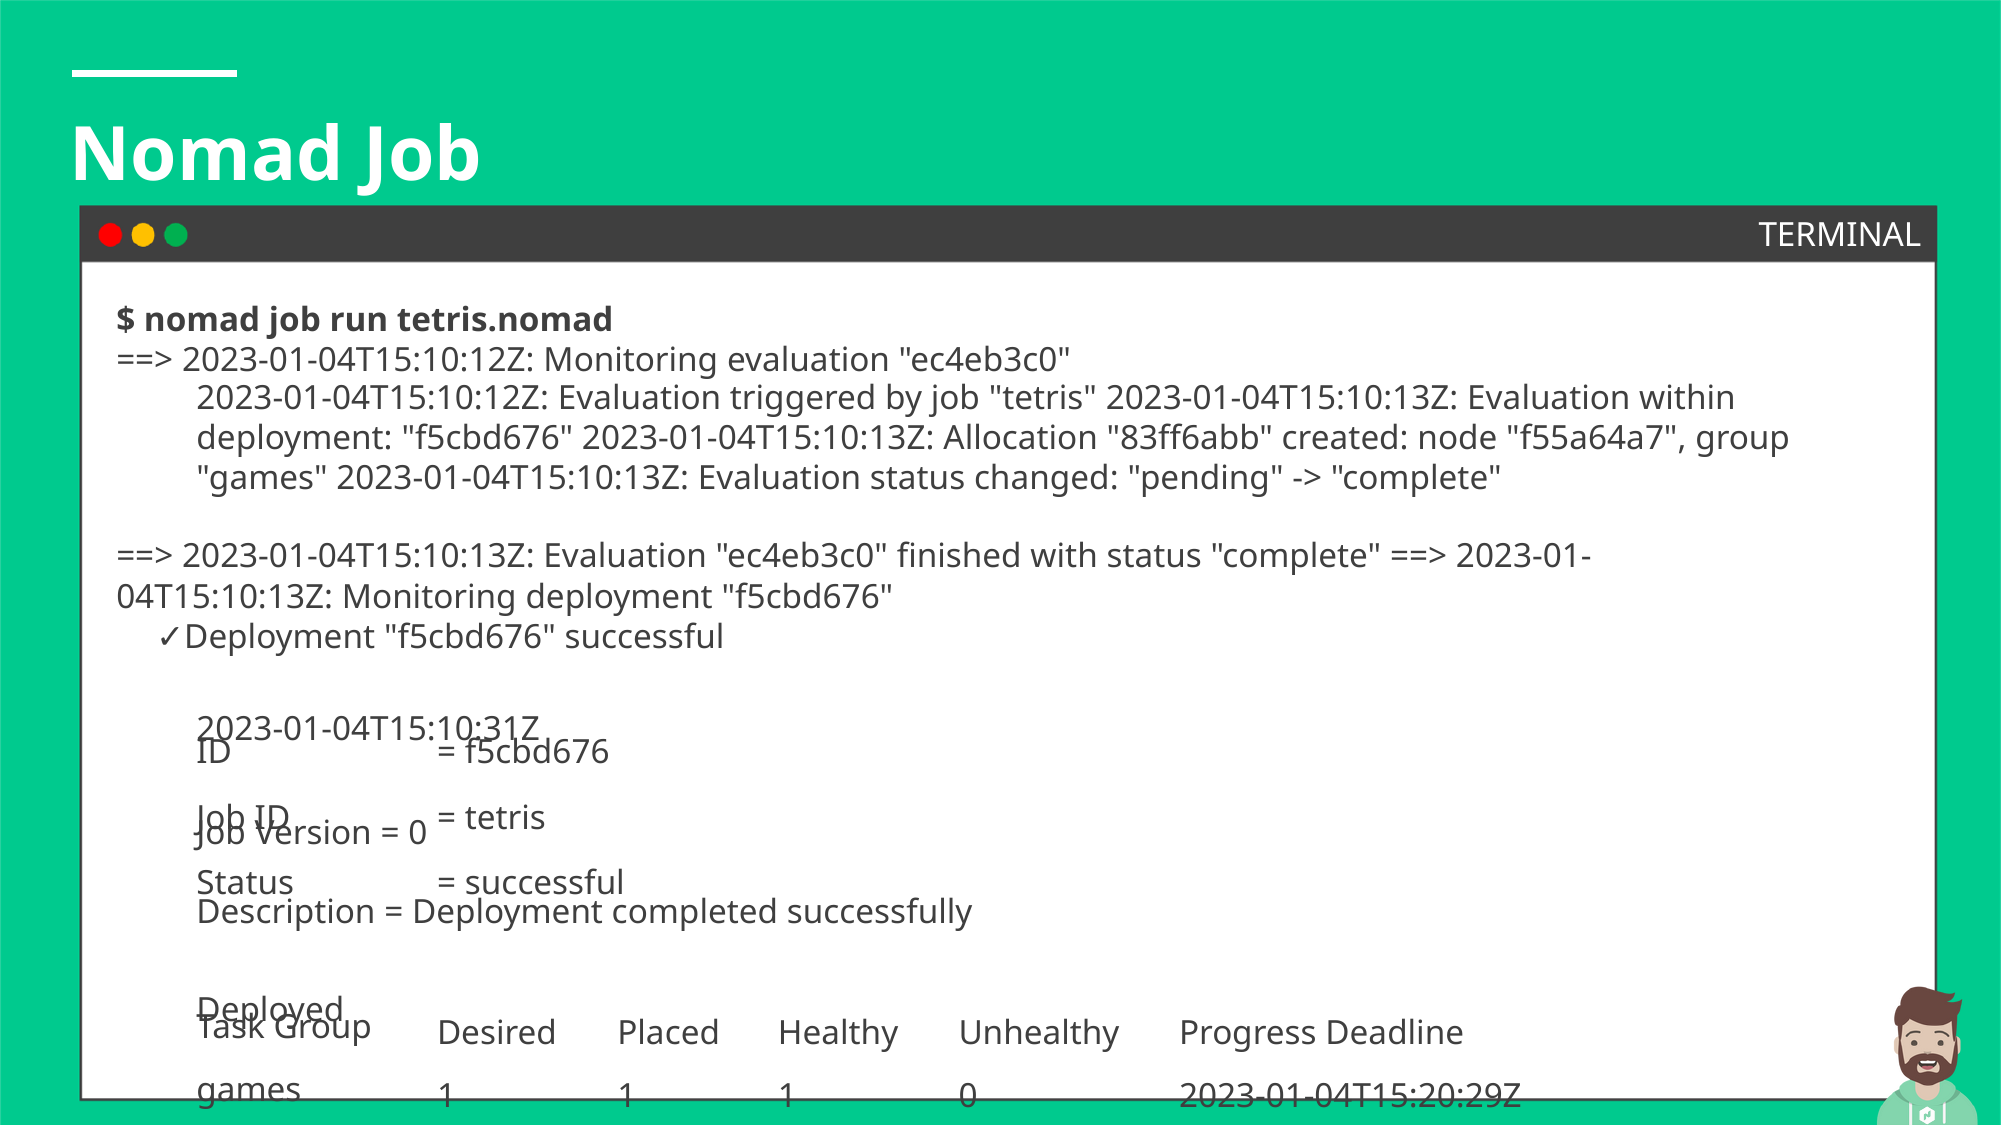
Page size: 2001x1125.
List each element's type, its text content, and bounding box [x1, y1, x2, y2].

text_box Progress Deadline 2023-01-04T15:20:29Z [1179, 1034, 1588, 1115]
text_box = f5cbd676 = tetris [437, 753, 642, 837]
text_box [1919, 1106, 1935, 1125]
text_box ==> 2023-01-04T15:10:13Z: Evaluation "ec4eb3c0" finished with status "complete" ==> 2023-01-04T15:10:13Z: Monitoring deployment "f5cbd676" [116, 534, 1733, 615]
text_box 2023-01-04T15:10:12Z: Evaluation triggered by job "tetris" 2023-01-04T15:10:13Z: Evaluation within deployment: "f5cbd676" 2023-01-04T15:10:13Z: Allocation "83ff6abb" created: node "f55a64a7", group "games" 2023-01-04T15:10:13Z: Evaluation status changed: "pending" -> "complete" [196, 376, 1895, 497]
text_box Nomad Job [69, 90, 496, 196]
text_box Description = Deployment completed successfully [196, 913, 1158, 931]
text_box ✓Deployment "f5cbd676" successful [156, 615, 857, 656]
text_box 2023-01-04T15:10:31Z [196, 663, 606, 748]
text_box = successful [437, 838, 683, 902]
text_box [71, 69, 238, 78]
text_box ID Job ID [196, 753, 340, 834]
text_box [0, 0, 2000, 1125]
text_box [1876, 986, 1978, 1125]
text_box Desired 1 [437, 1034, 601, 1115]
text_box Unhealthy 0 [958, 1034, 1163, 1115]
text_box Placed 1 [617, 1034, 761, 1115]
text_box Healthy 1 [777, 1034, 942, 1115]
text_box Job Version = 0 [196, 834, 504, 851]
text_box Status [196, 838, 340, 902]
text_box $ nomad job run tetris.nomad ==> 2023-01-04T15:10:12Z: Monitoring evaluation "ec4eb3c0" [116, 291, 1303, 379]
text_box Deployed Task Group games [196, 944, 422, 1108]
text_box TERMINAL [1758, 206, 1923, 254]
